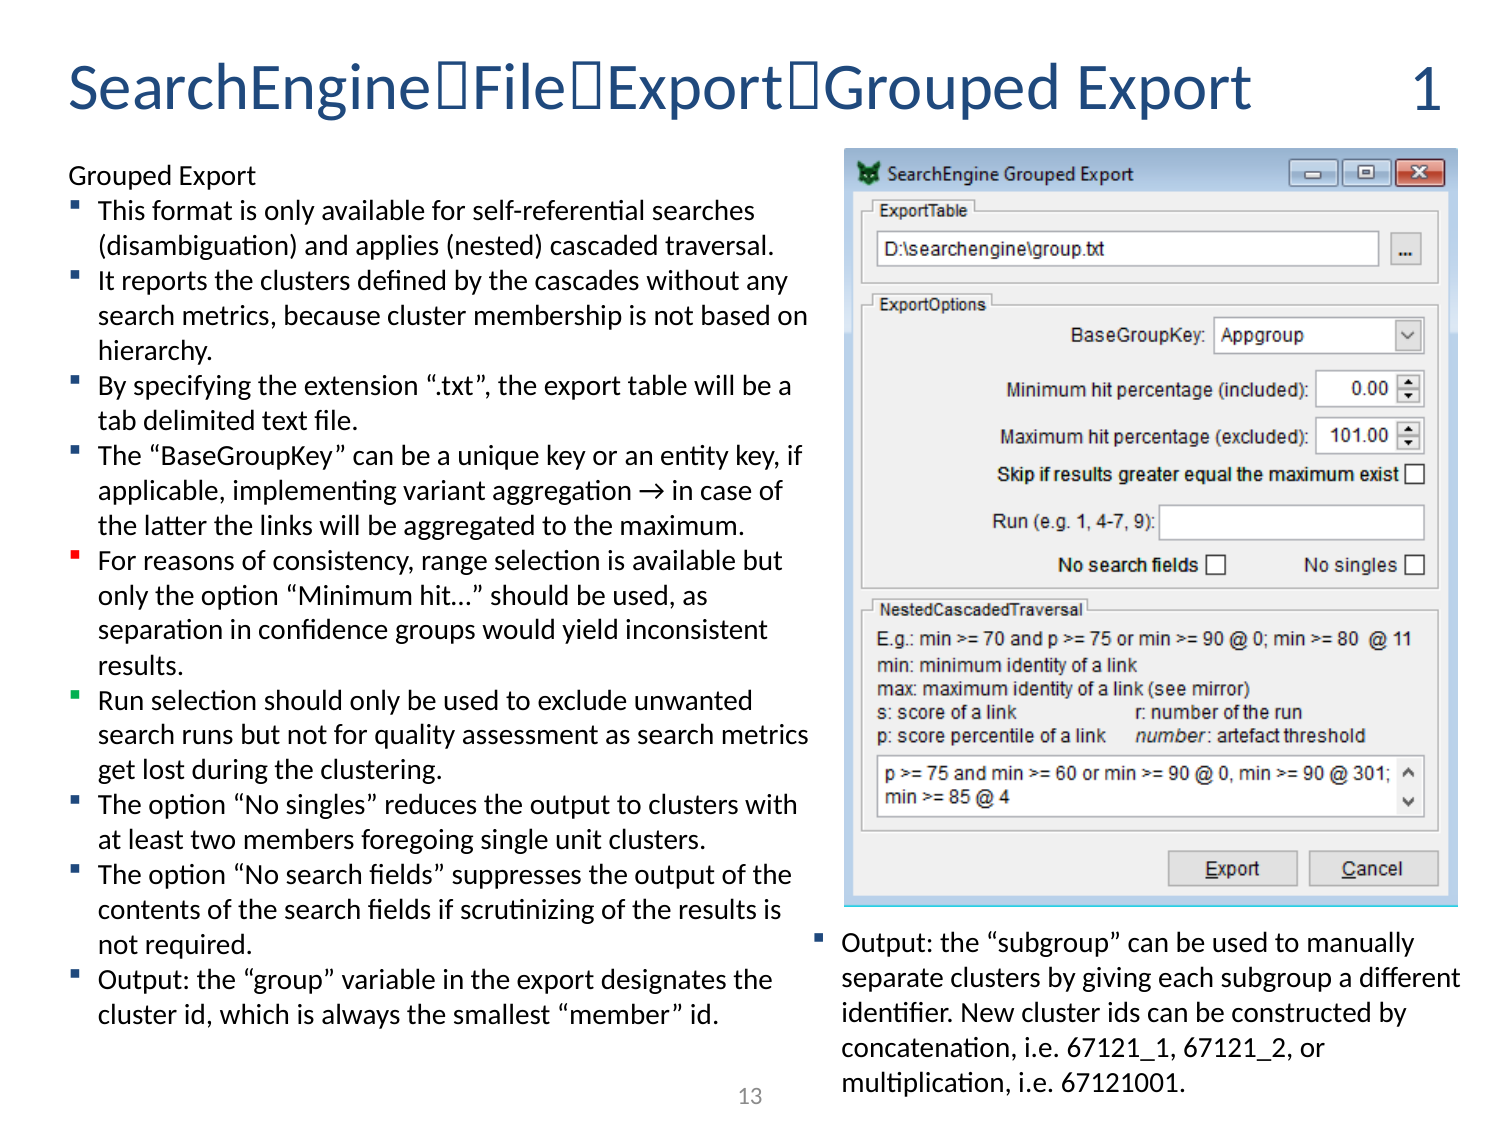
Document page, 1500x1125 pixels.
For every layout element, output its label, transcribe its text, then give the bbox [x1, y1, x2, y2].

slide_number 13 [575, 1082, 797, 1107]
picture [844, 148, 1458, 908]
text_box Output: the “subgroup” can be used to manually separate clusters by giving each subgroup a different identifier. New cluster ids can be constructed by concatenation, i.e. 67121_1, 67121_2, or multiplication, i.e. 67121001. [797, 916, 1500, 1125]
text_box 1 [1394, 36, 1459, 132]
text_box Grouped Export This format is only available for self-referential searches (disambiguation) and applies (nested) cascaded traversal. It reports the clusters defined by the cascades without any search metrics, because cluster membership is not based on hierarchy. By specifying the extension “.txt”, the export table will be a tab delimited text file. The “BaseGroupKey” can be a unique key or an entity key, if applicable, implementing variant aggregation → in case of the latter the links will be aggregated to the maximum. For reasons of consistency, range selection is available but only the option “Minimum hit…” should be used, as separation in confidence groups would yield inconsistent results. Run selection should only be used to exclude unwanted search runs but not for quality assessment as search metrics get lost during the clustering. The option “No singles” reduces the output to clusters with at least two members foregoing single unit clusters. The option “No search fields” suppresses the output of the contents of the search fields if scrutinizing of the results is not required. Output: the “group” variable in the export designates the cluster id, which is always the smallest “member” id. [53, 148, 841, 1038]
title SearchEngineFileExportGrouped Export [53, 30, 1447, 135]
